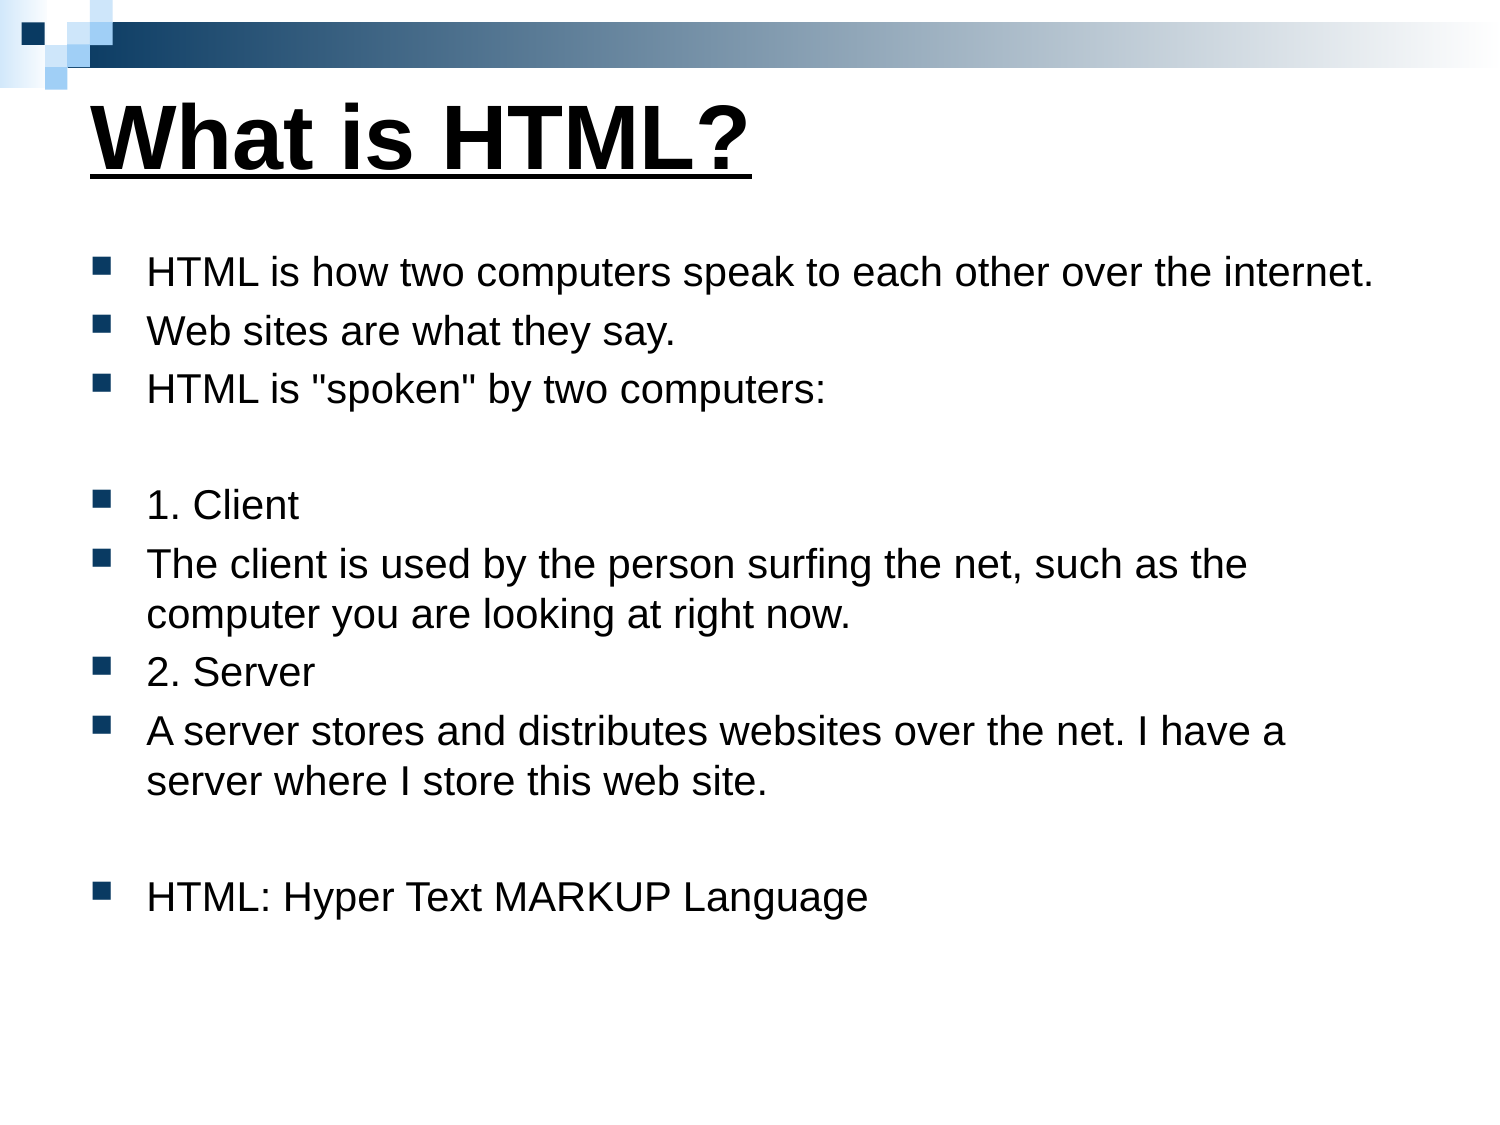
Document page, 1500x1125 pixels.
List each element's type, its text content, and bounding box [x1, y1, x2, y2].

title What is HTML? [75, 75, 1425, 237]
list HTML is how two computers speak to each other over the internet. Web sites are what they say. HTML is "spoken" by two computers: 1. Client The client is used by the person surfing the net, such as the computer you are looking at right now. 2. Server A server stores and distributes websites over the net. I have a server where I store this web site. HTML: Hyper Text MARKUP Language [75, 237, 1425, 1088]
